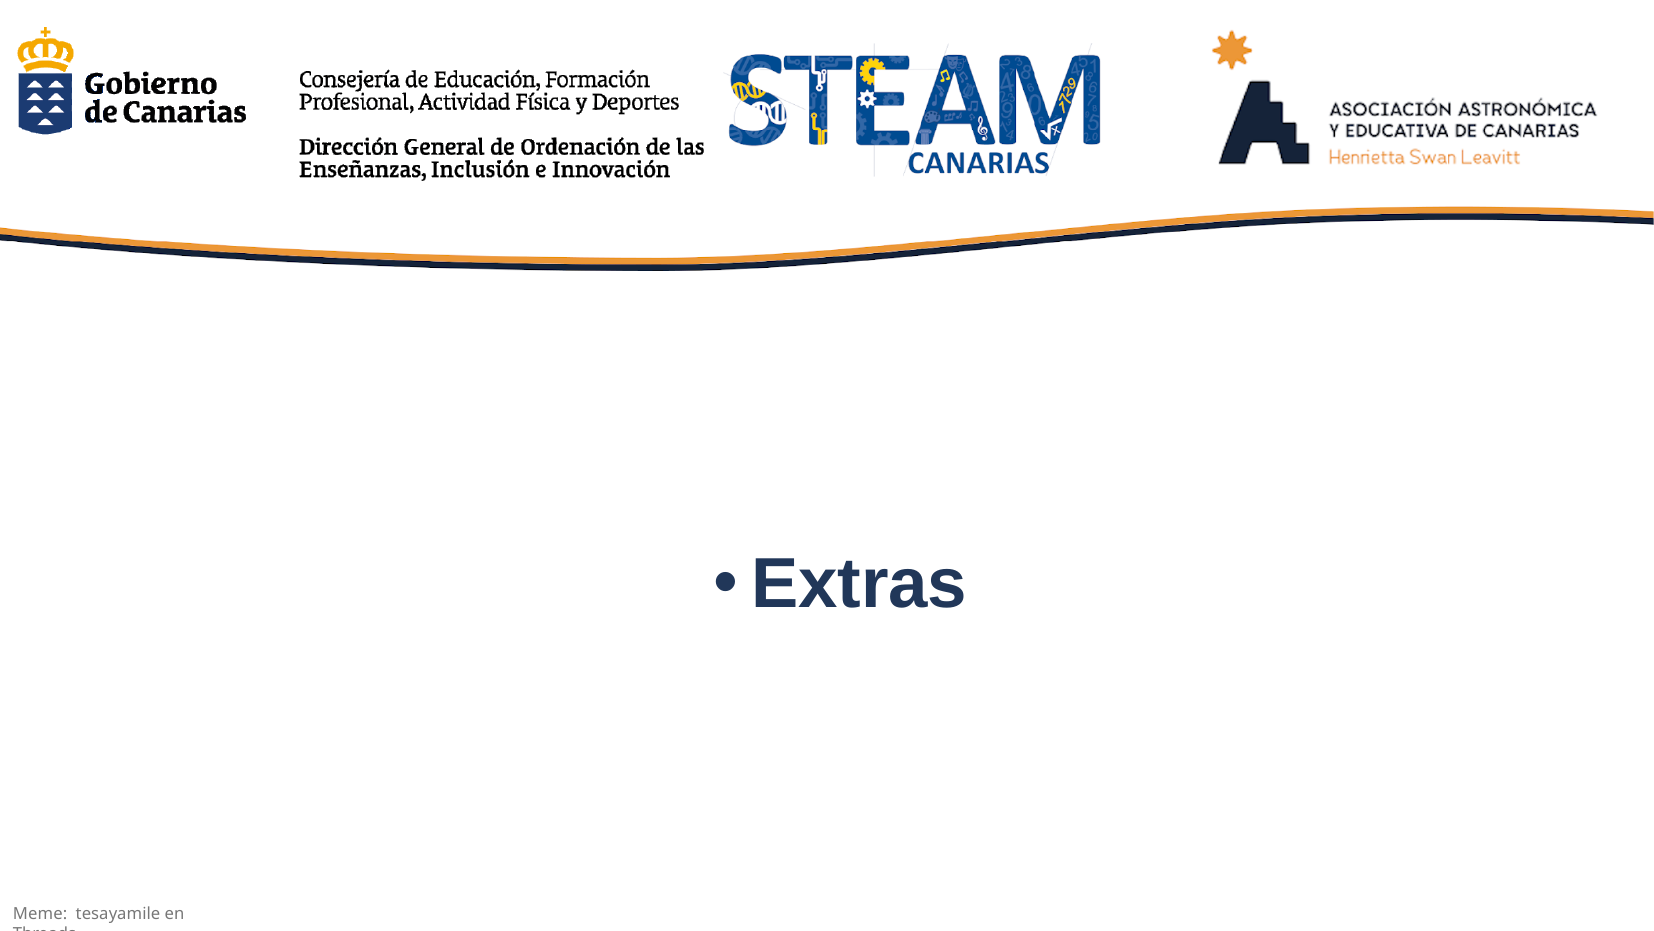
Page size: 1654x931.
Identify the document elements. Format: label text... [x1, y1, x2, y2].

text_box Meme: tesayamile en Threads. [0, 895, 251, 931]
picture [0, 0, 1654, 931]
subtitle Extras [37, 441, 1644, 721]
